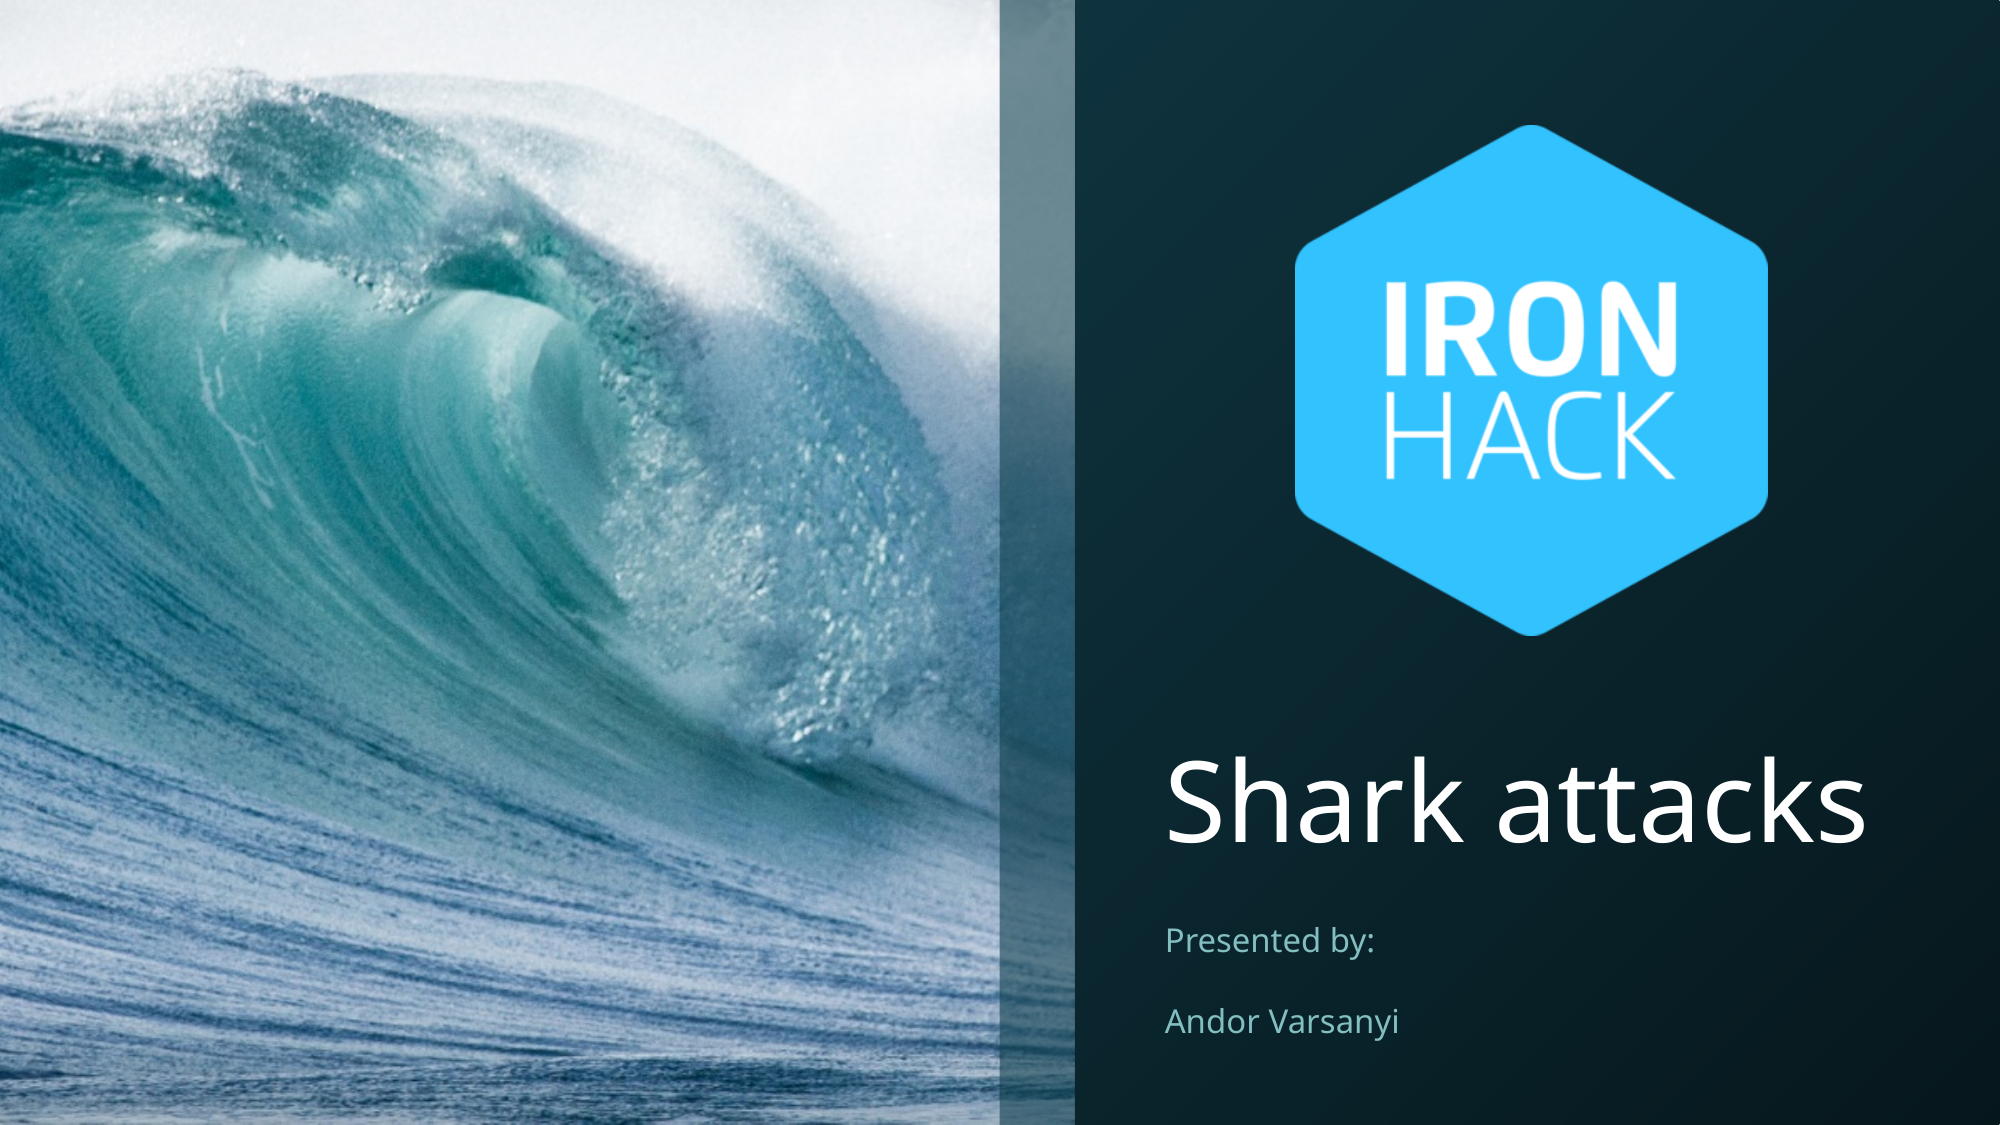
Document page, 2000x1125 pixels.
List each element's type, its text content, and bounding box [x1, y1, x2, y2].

title Shark attacks [1149, 262, 1957, 875]
picture [1294, 125, 1768, 636]
subtitle Presented by: Andor Varsanyi [1149, 912, 1900, 1050]
picture [0, 0, 1075, 1125]
